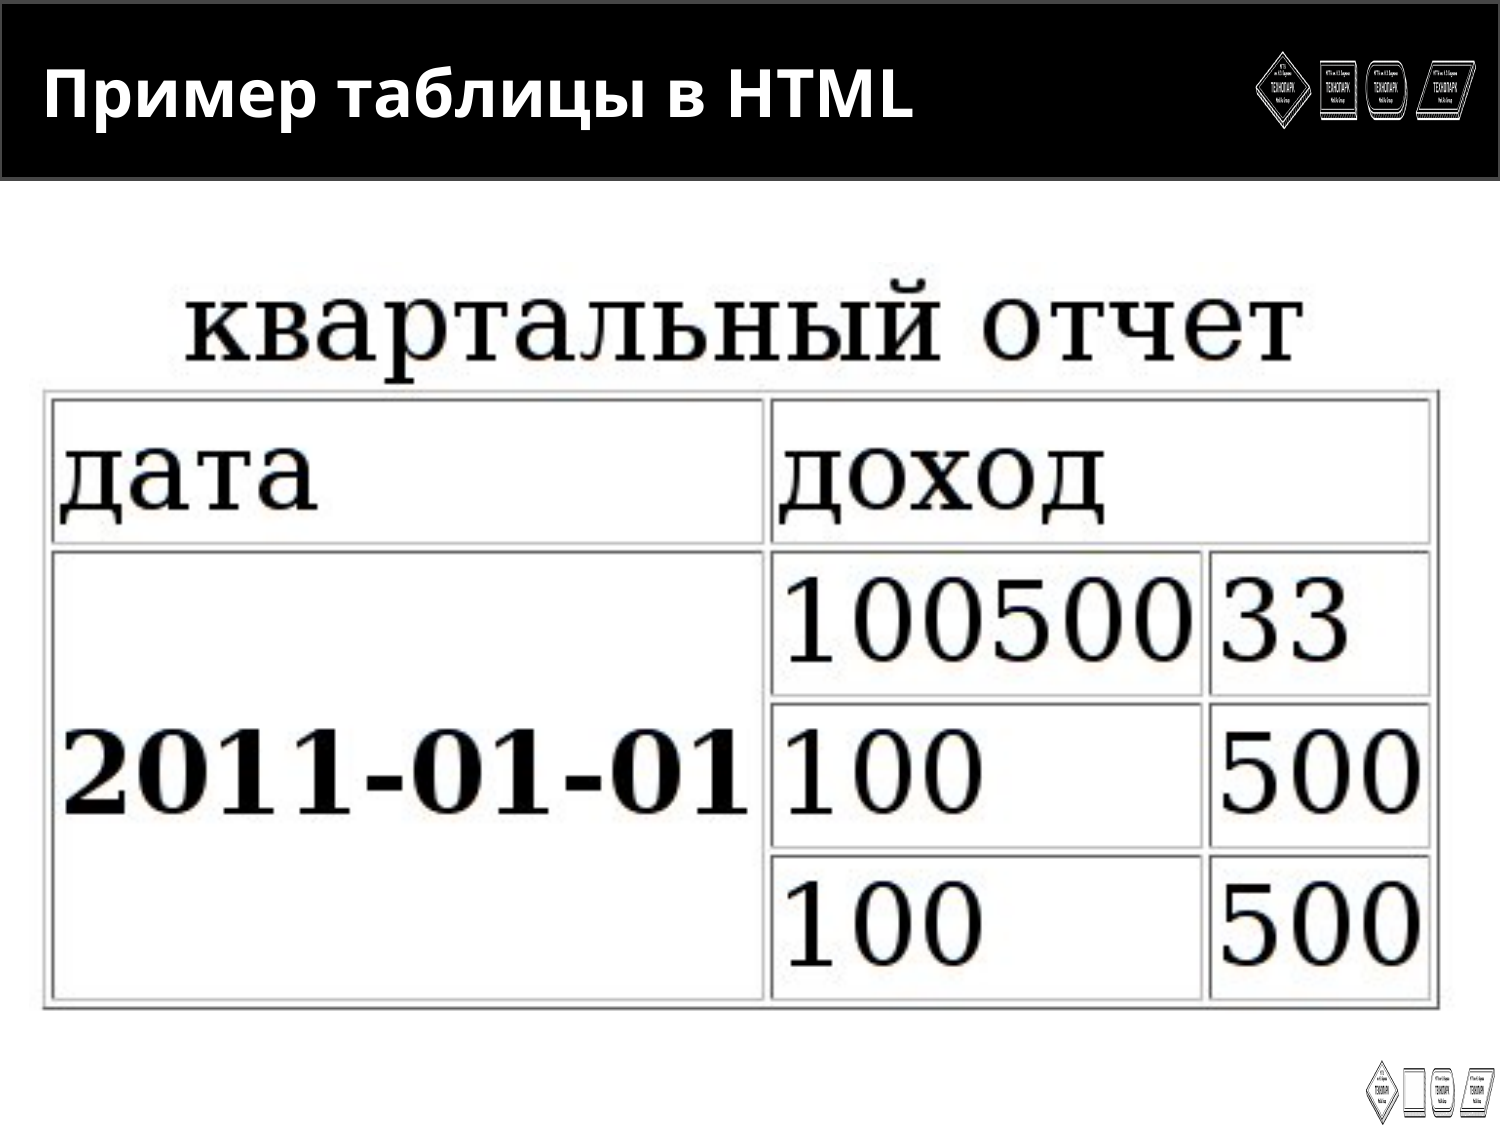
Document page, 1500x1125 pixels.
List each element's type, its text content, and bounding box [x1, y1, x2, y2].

picture [29, 261, 1471, 1043]
picture [1366, 1060, 1495, 1125]
picture [1250, 19, 1492, 161]
text_box Пример таблицы в HTML [26, 15, 1250, 166]
